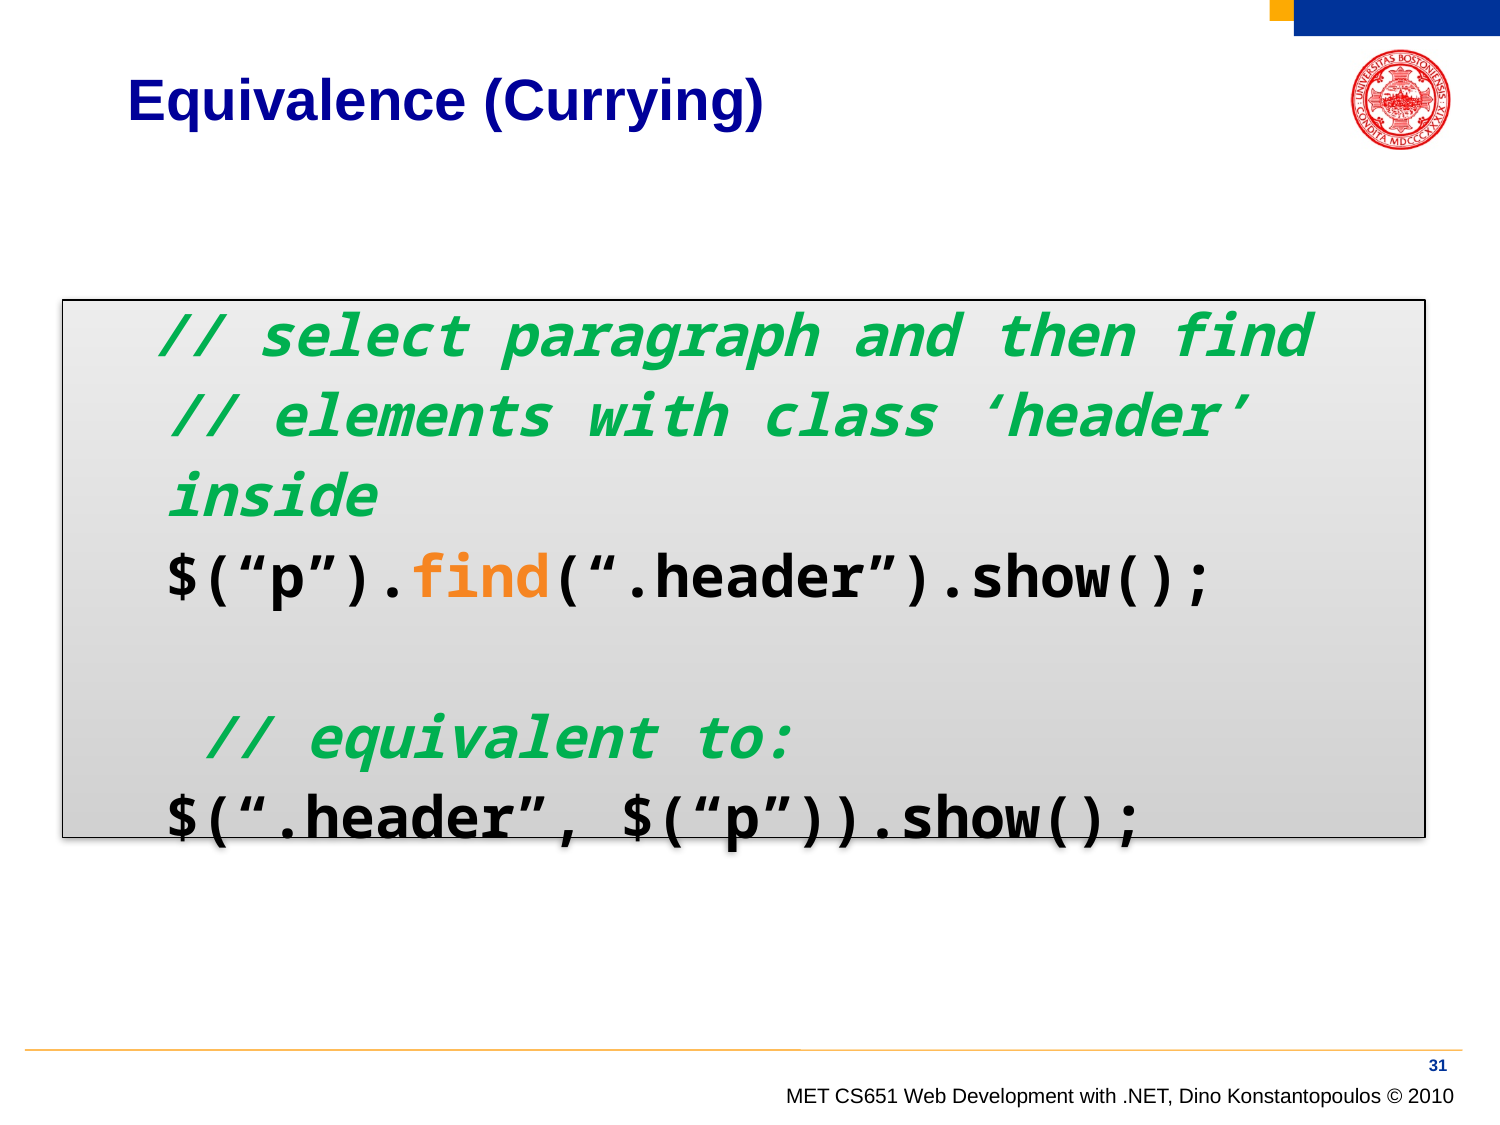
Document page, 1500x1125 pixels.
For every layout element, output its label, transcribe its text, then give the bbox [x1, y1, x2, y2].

text_box // select paragraph and then find // elements with class ‘header’ inside $(“p”).find(“.header”).show(); // equivalent to: $(“.header”, $(“p”)).show(); [62, 299, 1426, 838]
picture [1350, 49, 1451, 150]
title Equivalence (Currying) [112, 62, 1288, 151]
slide_number 31 [1374, 1049, 1463, 1076]
